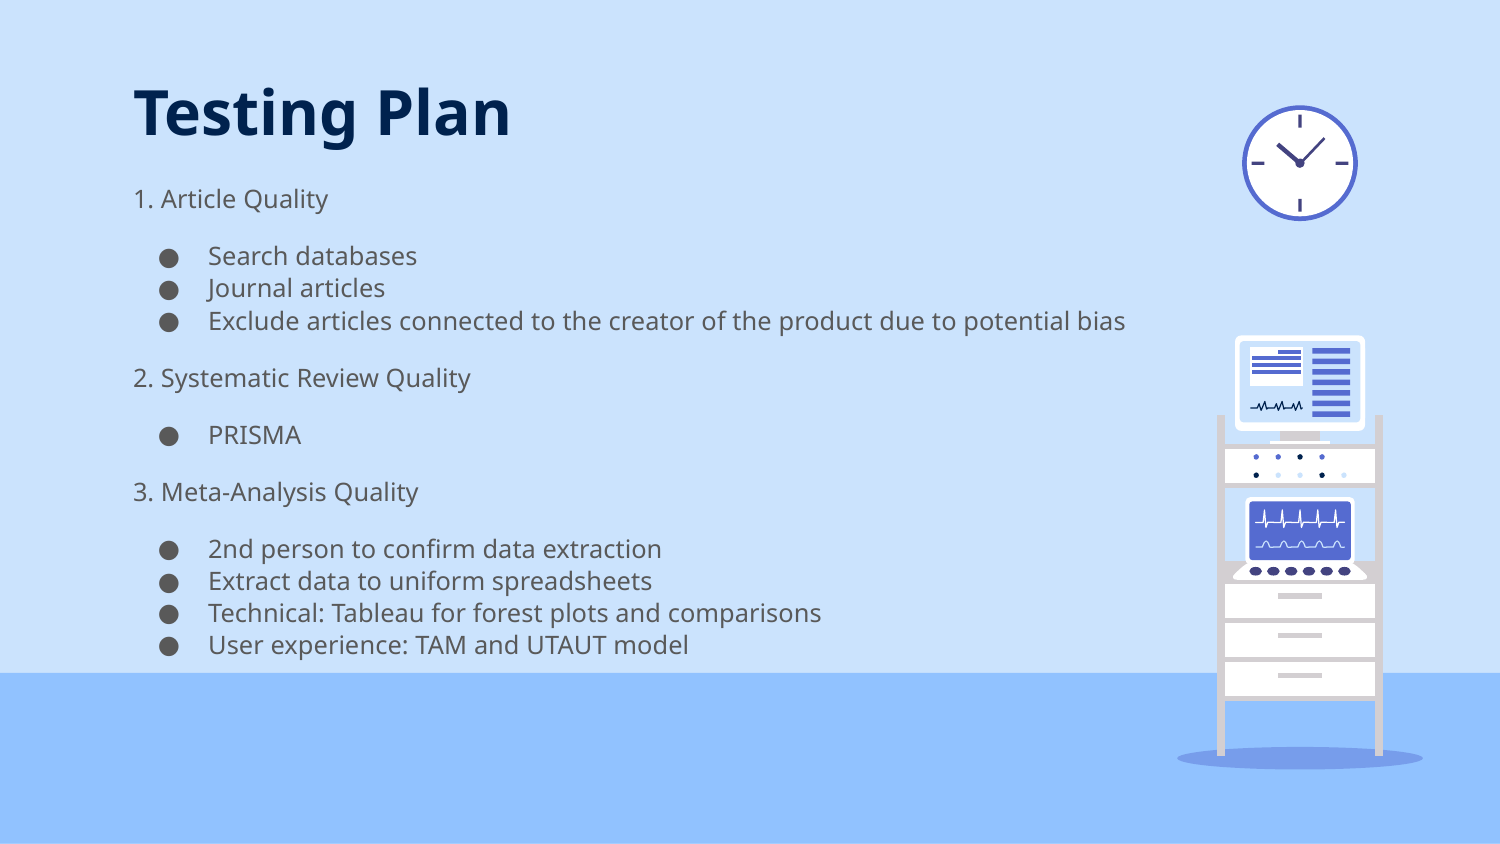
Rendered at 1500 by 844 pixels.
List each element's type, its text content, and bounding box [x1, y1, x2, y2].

title Testing Plan [118, 72, 1382, 167]
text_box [1241, 105, 1359, 222]
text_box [1176, 335, 1424, 770]
text_box 1. Article Quality Search databases Journal articles Exclude articles connected to the creator of the product due to potential bias 2. Systematic Review Quality PRISMA 3. Meta-Analysis Quality 2nd person to confirm data extraction Extract data to uniform spreadsheets Technical: Tableau for forest plots and comparisons User experience: TAM and UTAUT model [118, 166, 1209, 666]
